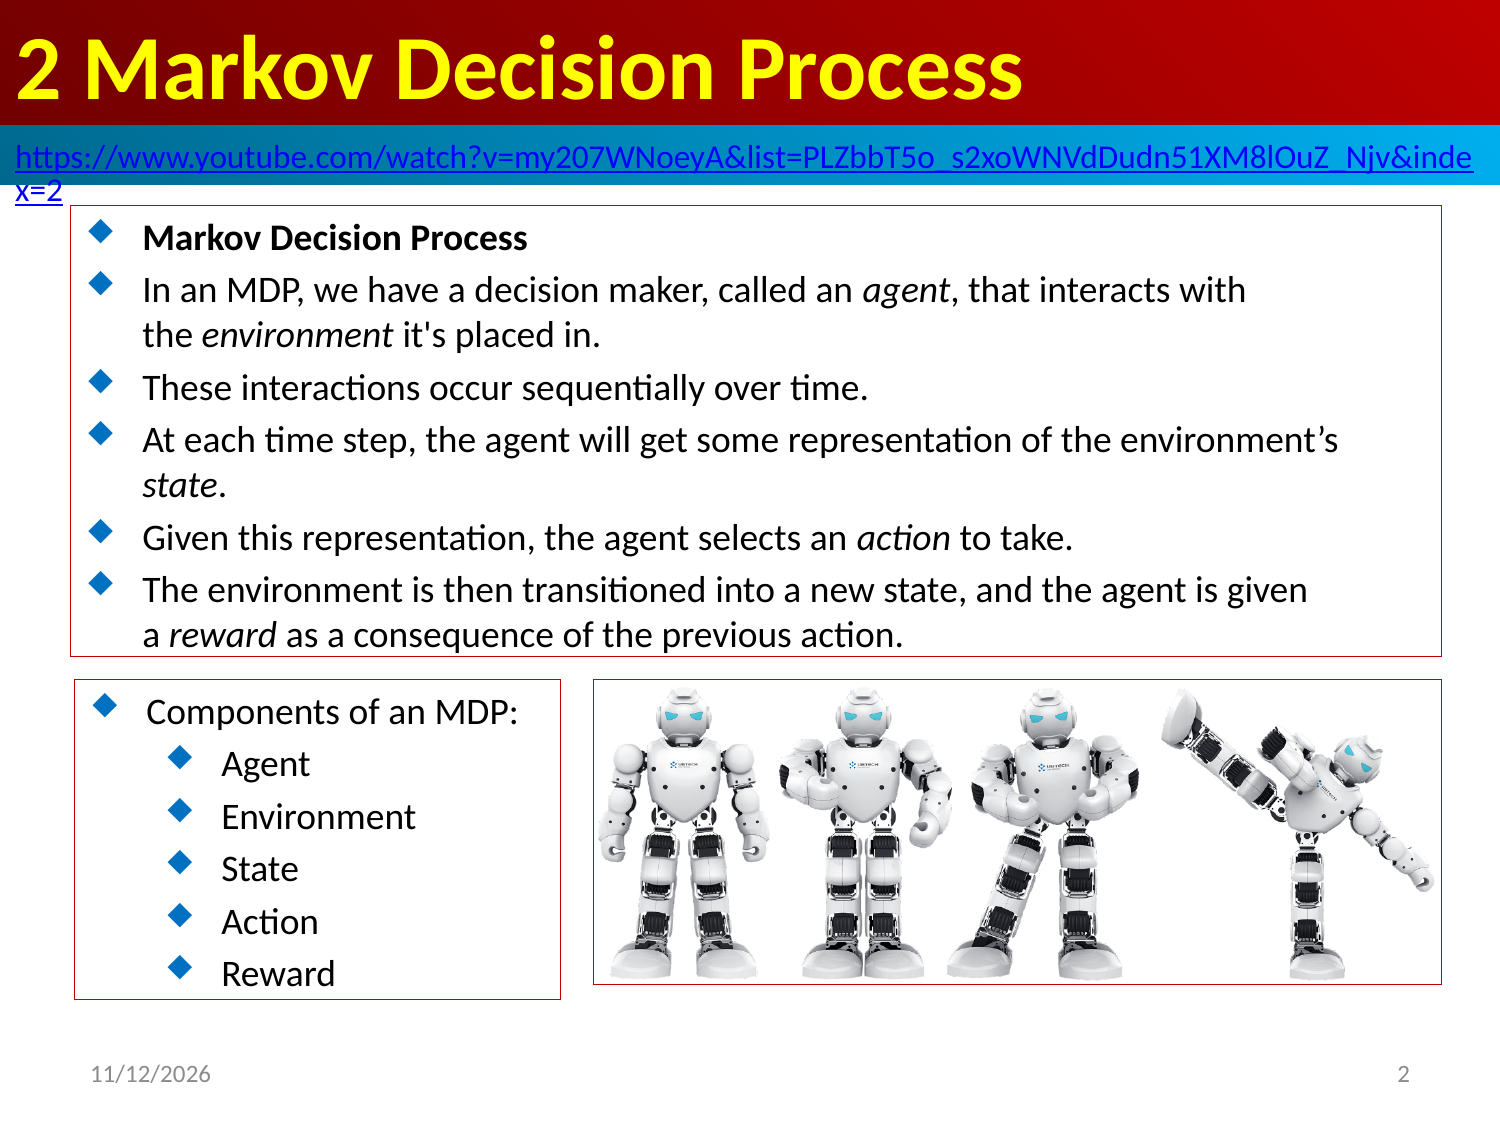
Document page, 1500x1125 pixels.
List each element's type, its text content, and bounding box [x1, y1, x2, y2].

title 2 Markov Decision Process [0, 0, 1500, 125]
text_box https://www.youtube.com/watch?v=my207WNoeyA&list=PLZbbT5o_s2xoWNVdDudn51XM8lOuZ_Njv&index=2 [0, 125, 1500, 185]
slide_number 2 [1074, 1042, 1425, 1103]
text_box Components of an MDP: Agent Environment State Action Reward [74, 679, 561, 1000]
picture [592, 678, 1442, 985]
subtitle Markov Decision Process In an MDP, we have a decision maker, called an agent, that interacts with the environment it's placed in. These interactions occur sequentially over time. At each time step, the agent will get some representation of the environment’s state. Given this representation, the agent selects an action to take. The environment is then transitioned into a new state, and the agent is given a reward as a consequence of the previous action. [70, 205, 1442, 657]
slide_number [75, 1042, 425, 1103]
